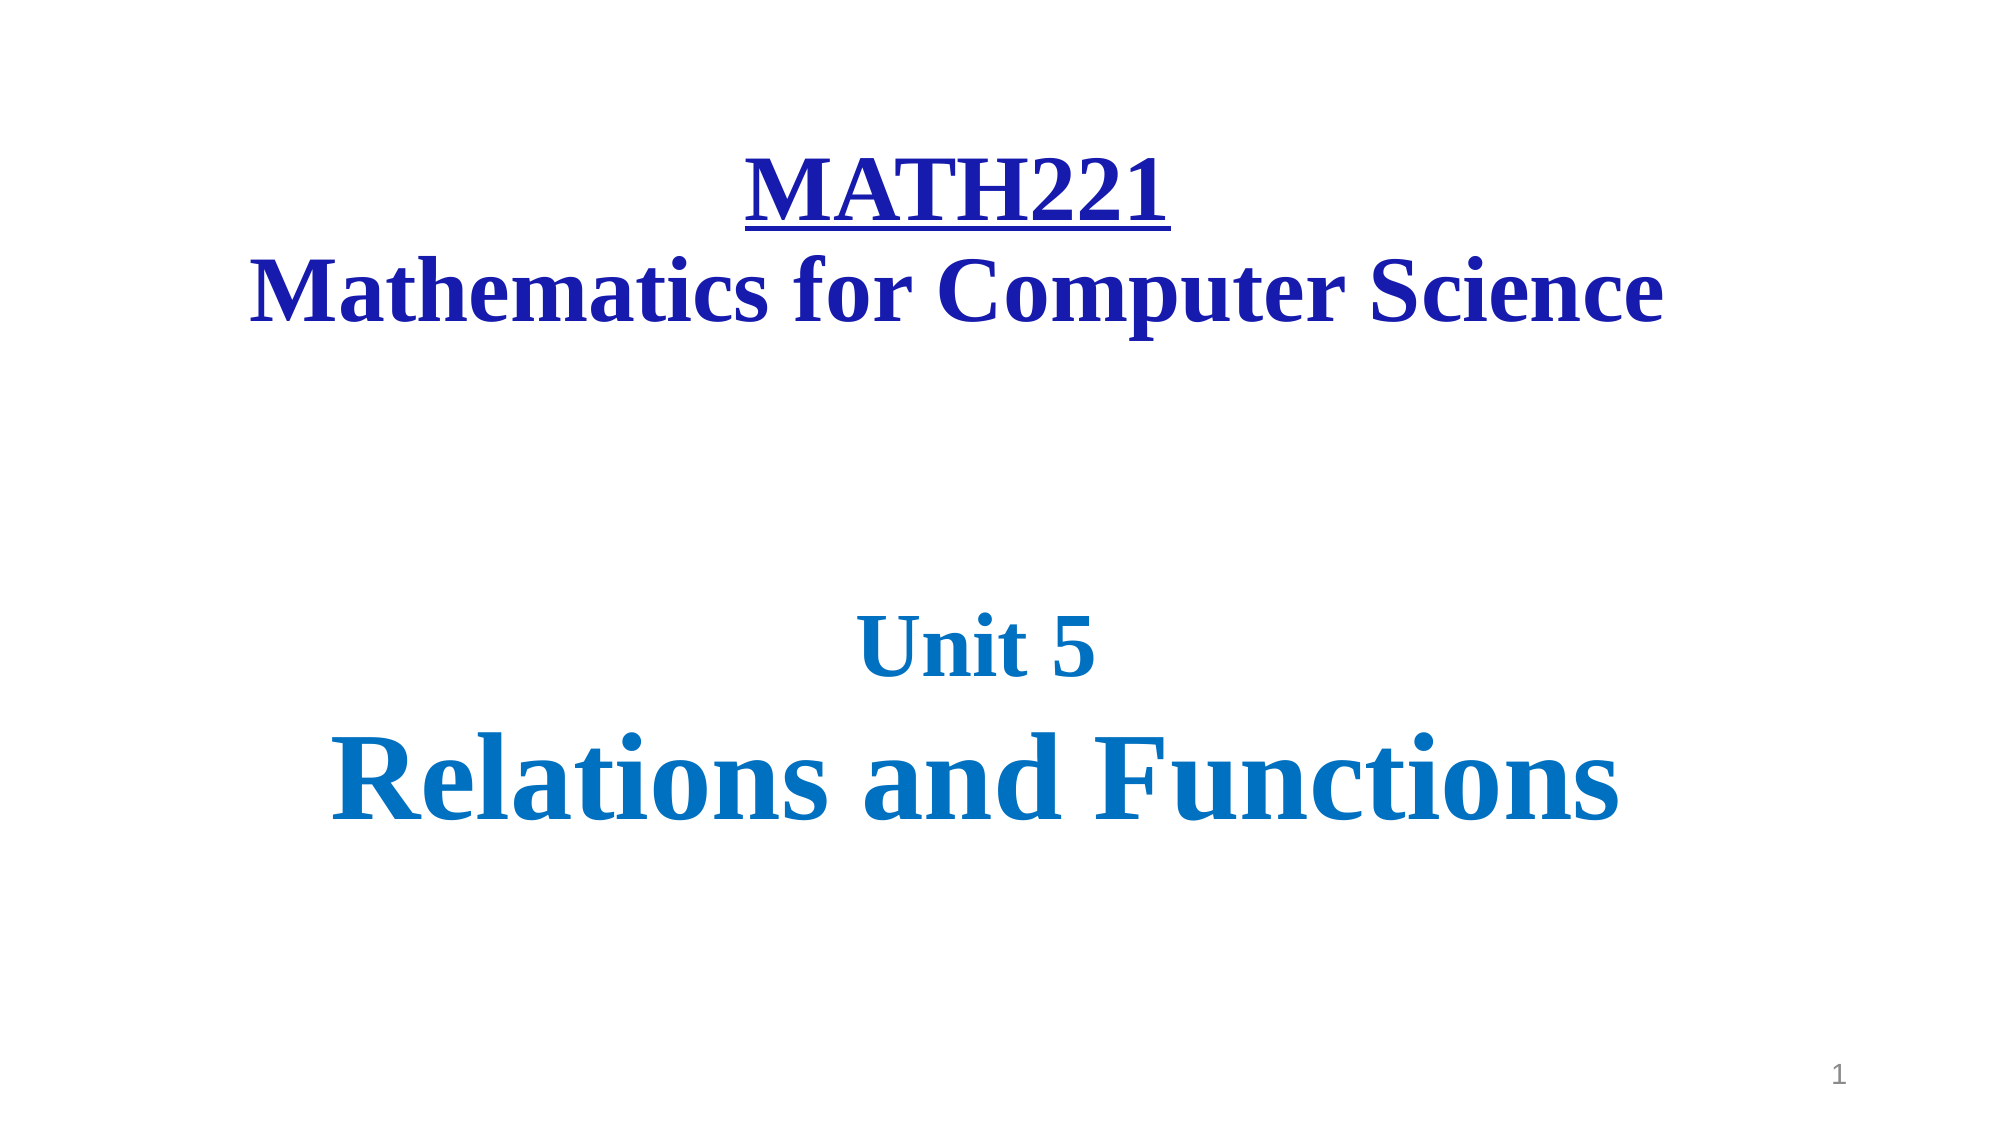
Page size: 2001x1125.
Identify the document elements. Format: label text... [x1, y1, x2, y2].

text_box Unit 5 Relations and Functions [255, 593, 1697, 835]
title MATH221 Mathematics for Computer Science [166, 22, 1750, 350]
slide_number 1 [1412, 1042, 1863, 1103]
